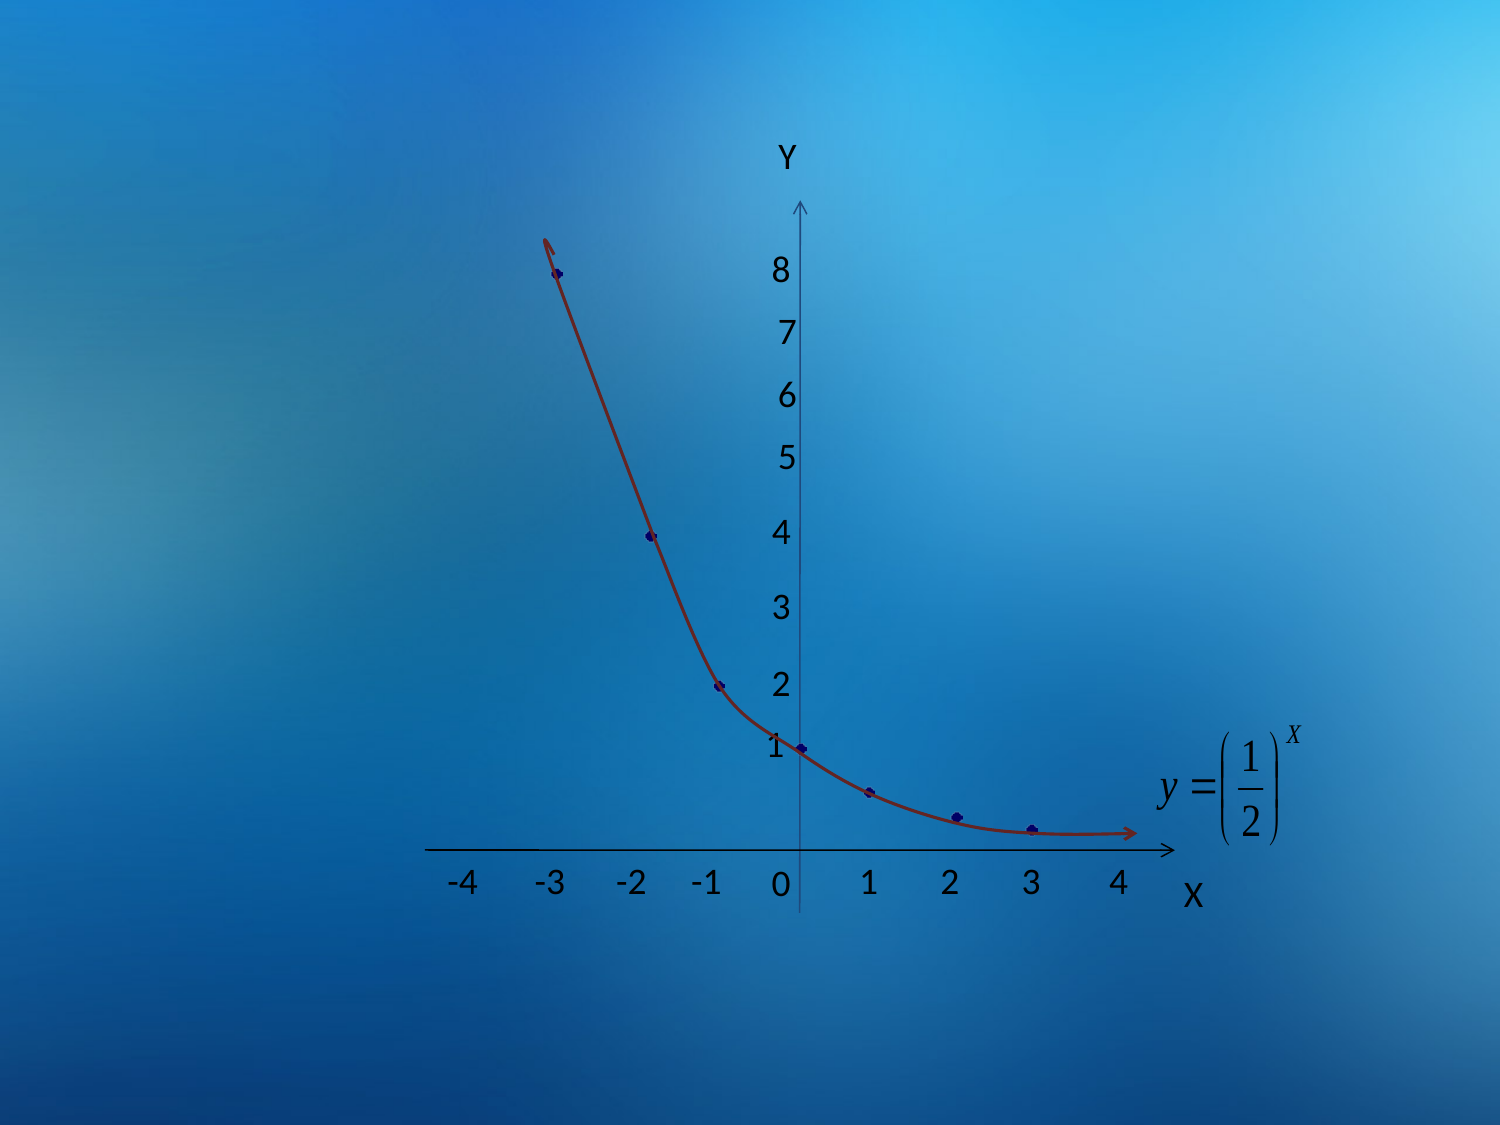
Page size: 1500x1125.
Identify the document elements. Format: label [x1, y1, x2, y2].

text_box [1149, 712, 1314, 855]
picture [0, 0, 1500, 1125]
text_box [424, 124, 1238, 926]
